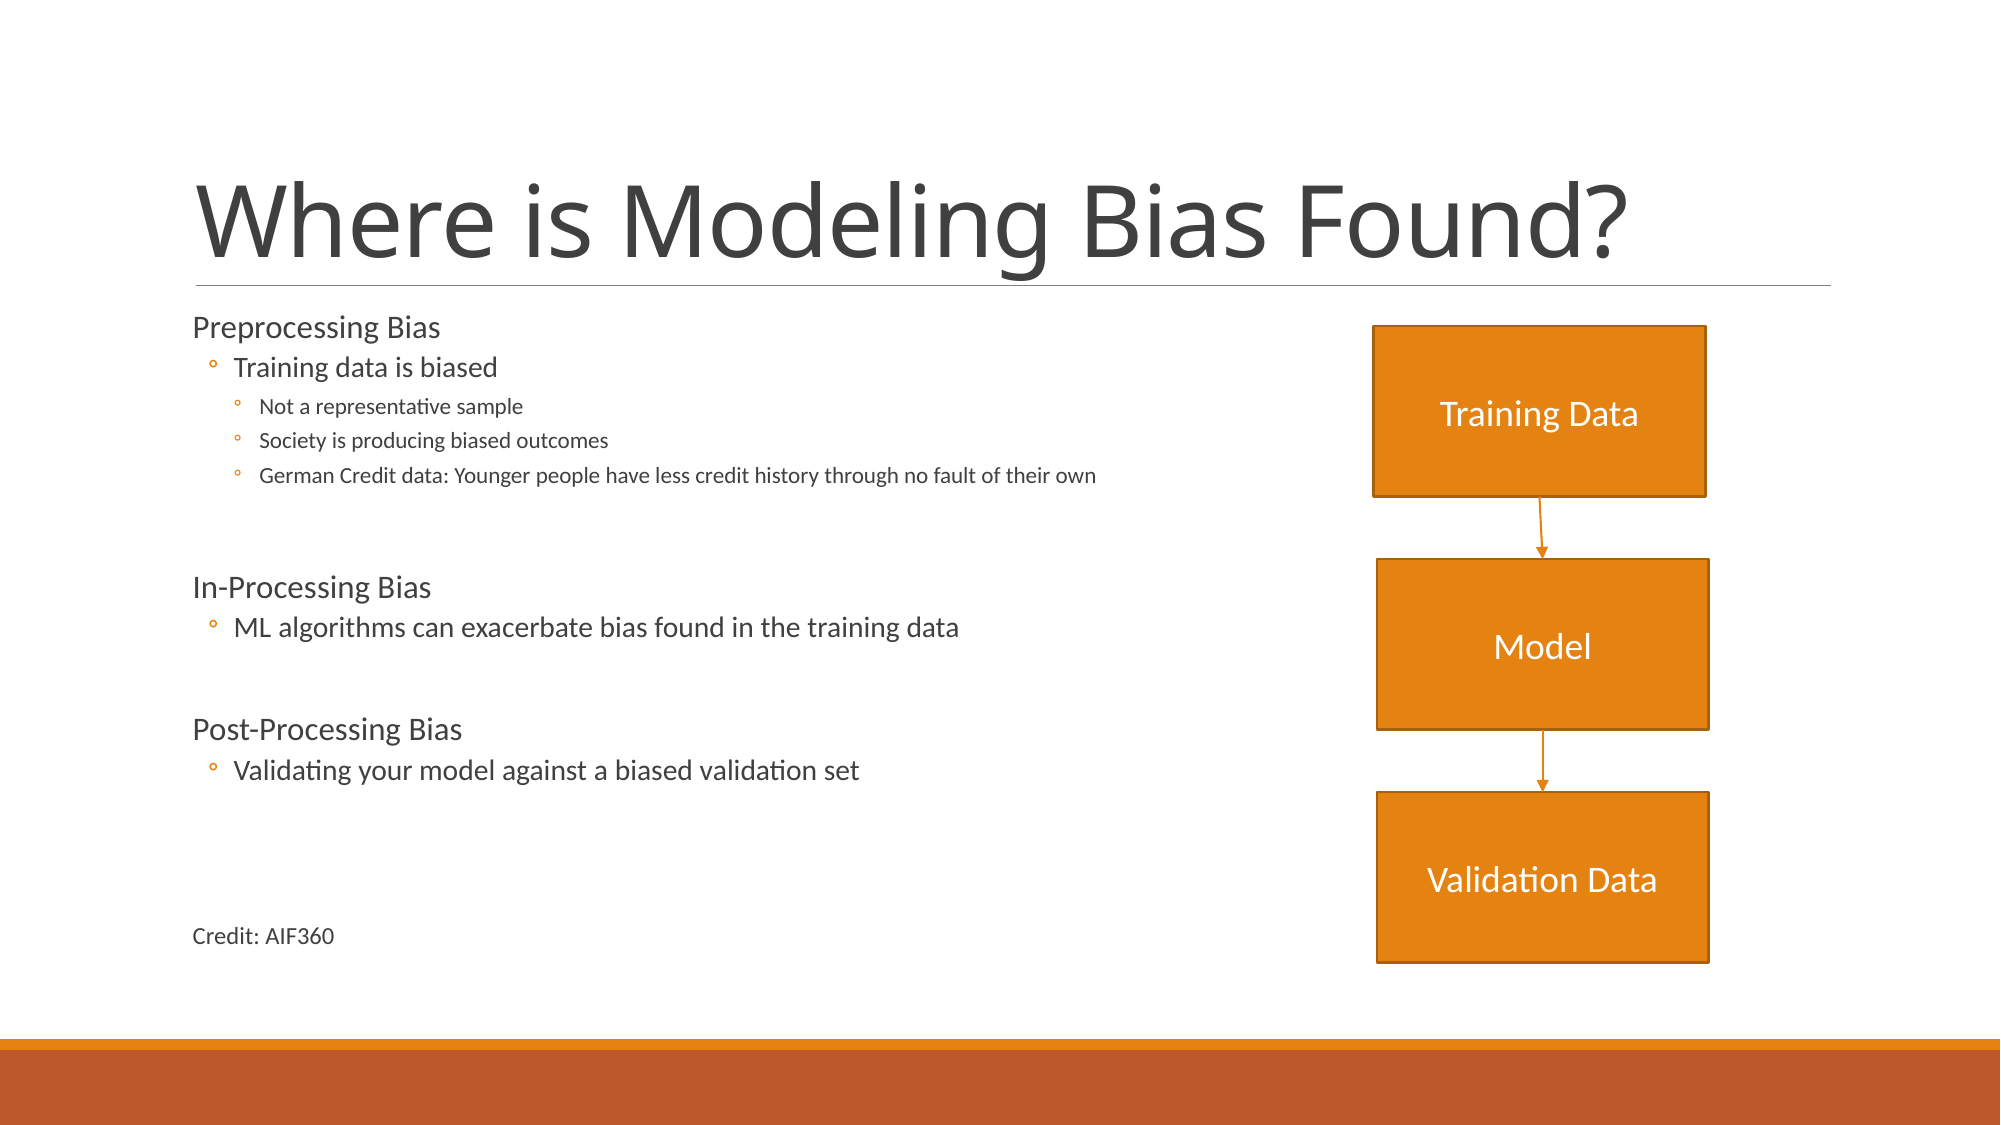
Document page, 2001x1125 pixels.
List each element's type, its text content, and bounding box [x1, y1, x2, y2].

list Preprocessing Bias Training data is biased Not a representative sample Society is producing biased outcomes German Credit data: Younger people have less credit history through no fault of their own In-Processing Bias ML algorithms can exacerbate bias found in the training data Post-Processing Bias Validating your model against a biased validation set Credit: AIF360 [180, 302, 1830, 963]
text_box Training Data [1372, 325, 1707, 498]
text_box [1538, 496, 1544, 560]
text_box Model [1376, 558, 1710, 731]
text_box Validation Data [1376, 791, 1710, 964]
title Where is Modeling Bias Found? [180, 47, 1830, 285]
